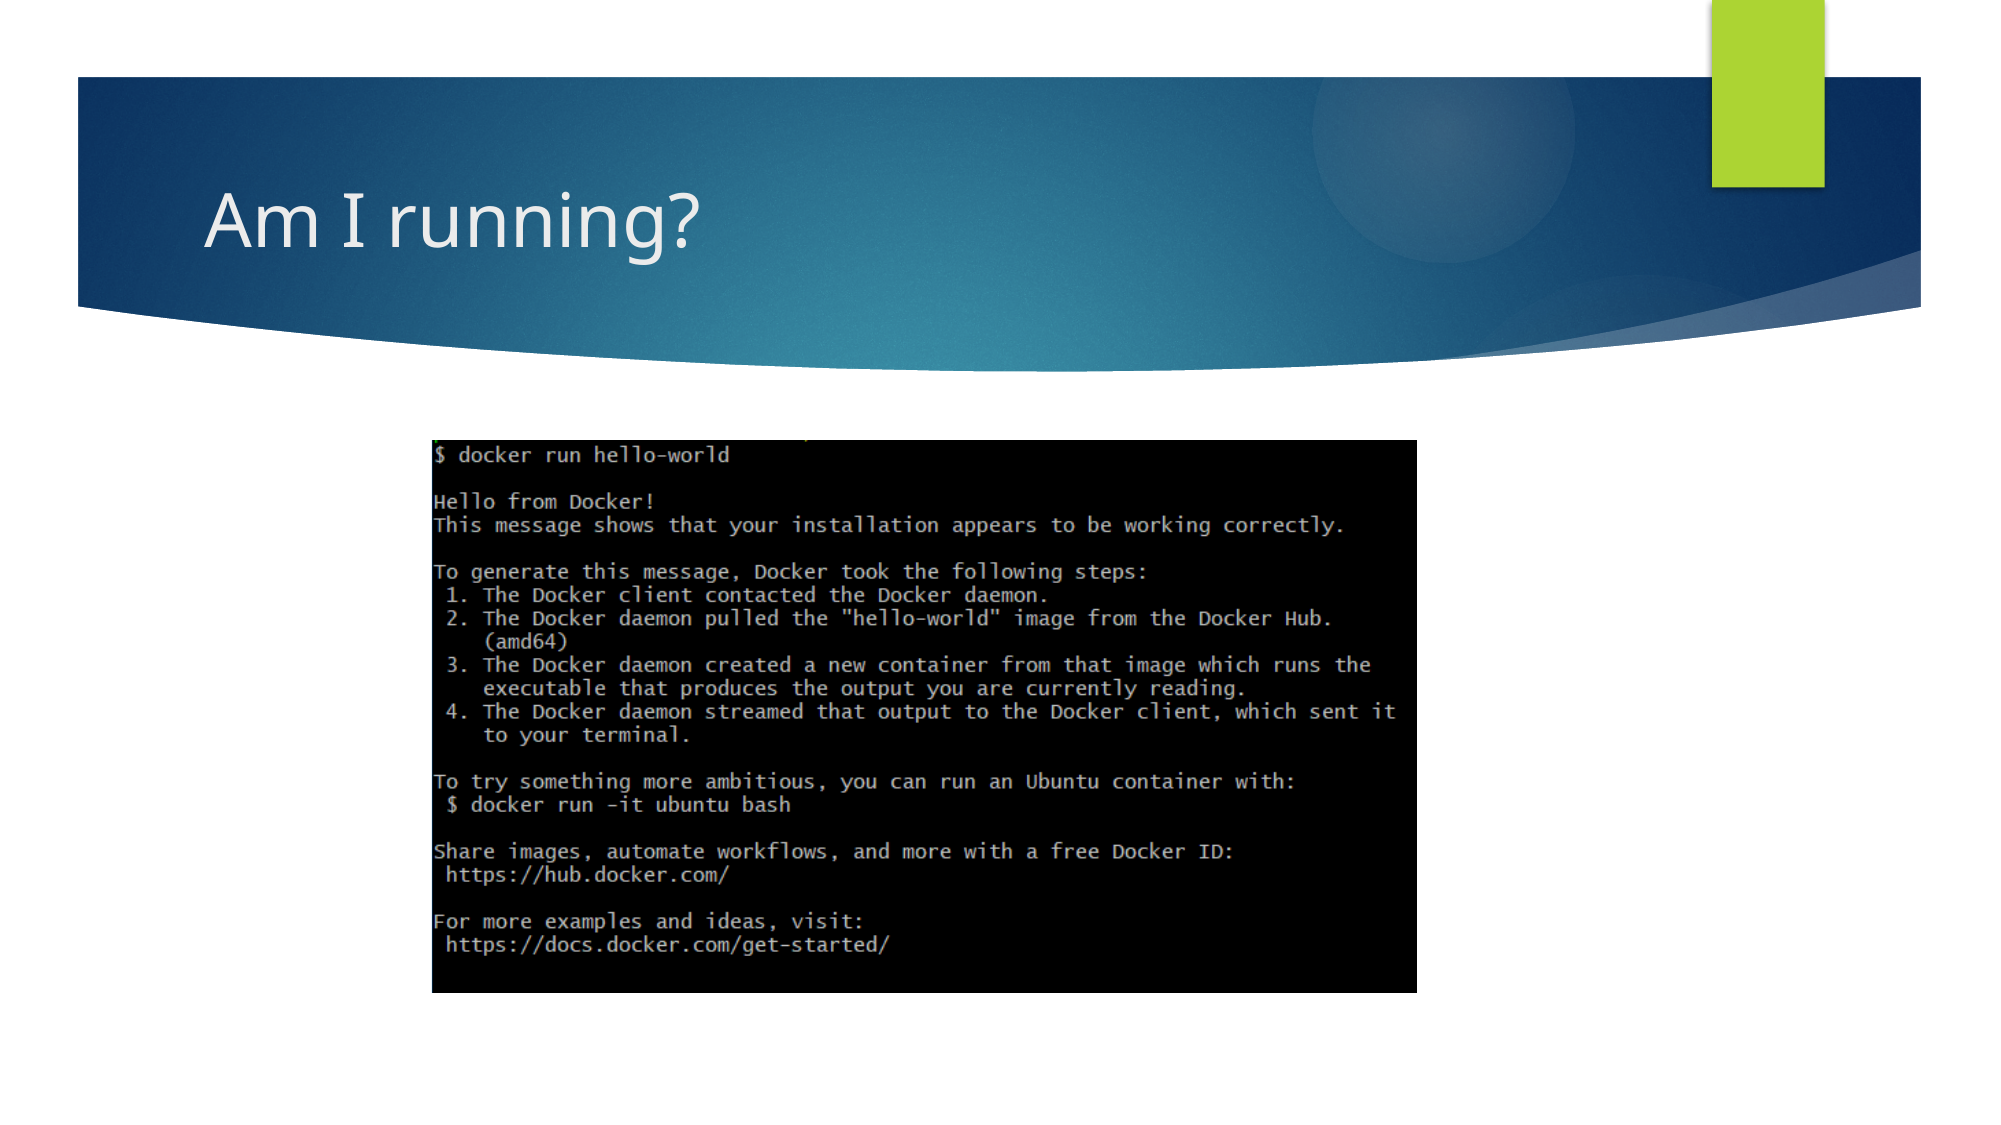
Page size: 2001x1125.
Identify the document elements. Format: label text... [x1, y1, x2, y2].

title Am I running? [189, 159, 1627, 276]
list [431, 439, 1418, 994]
